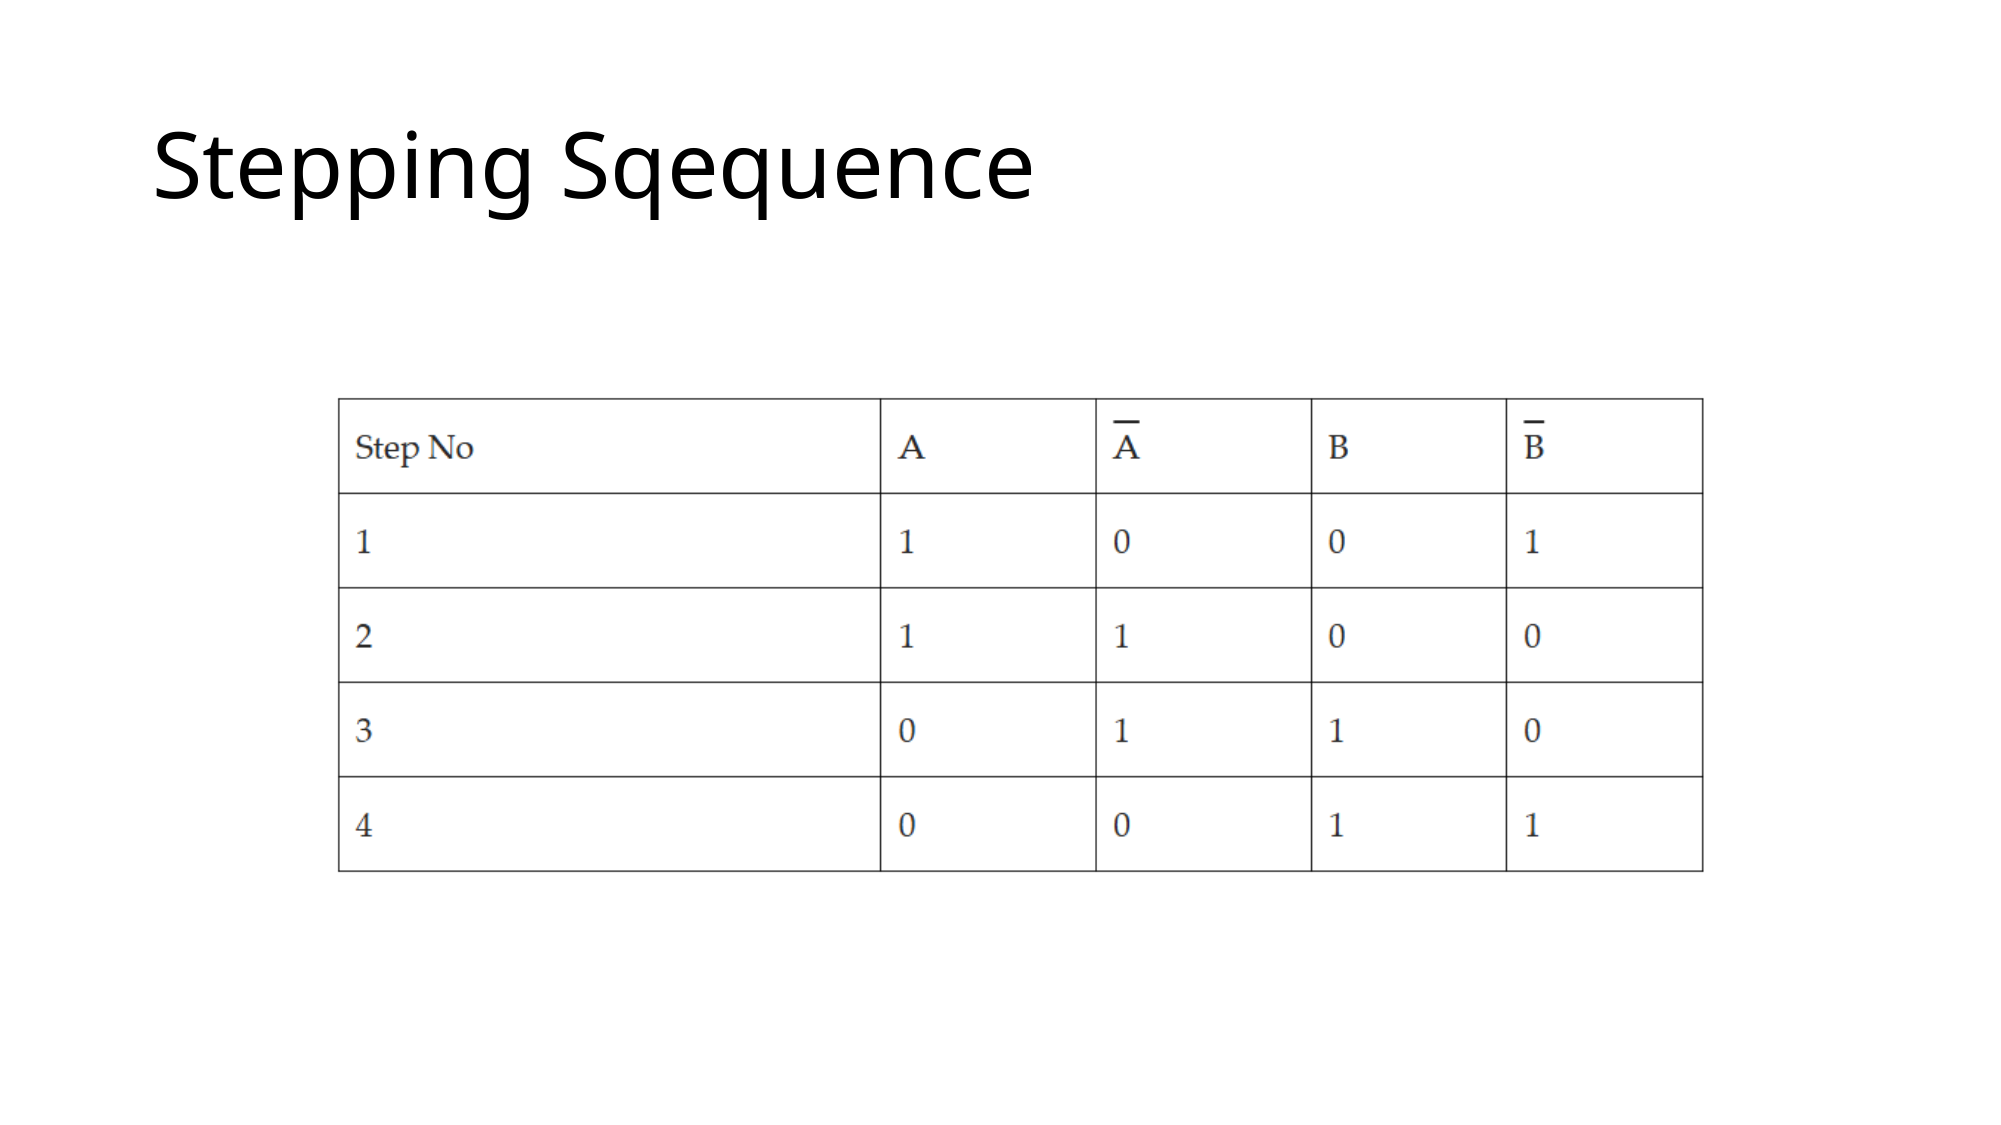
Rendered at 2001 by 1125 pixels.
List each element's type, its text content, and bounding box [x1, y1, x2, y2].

title Stepping Sqequence [137, 59, 1863, 278]
picture [328, 391, 1717, 881]
